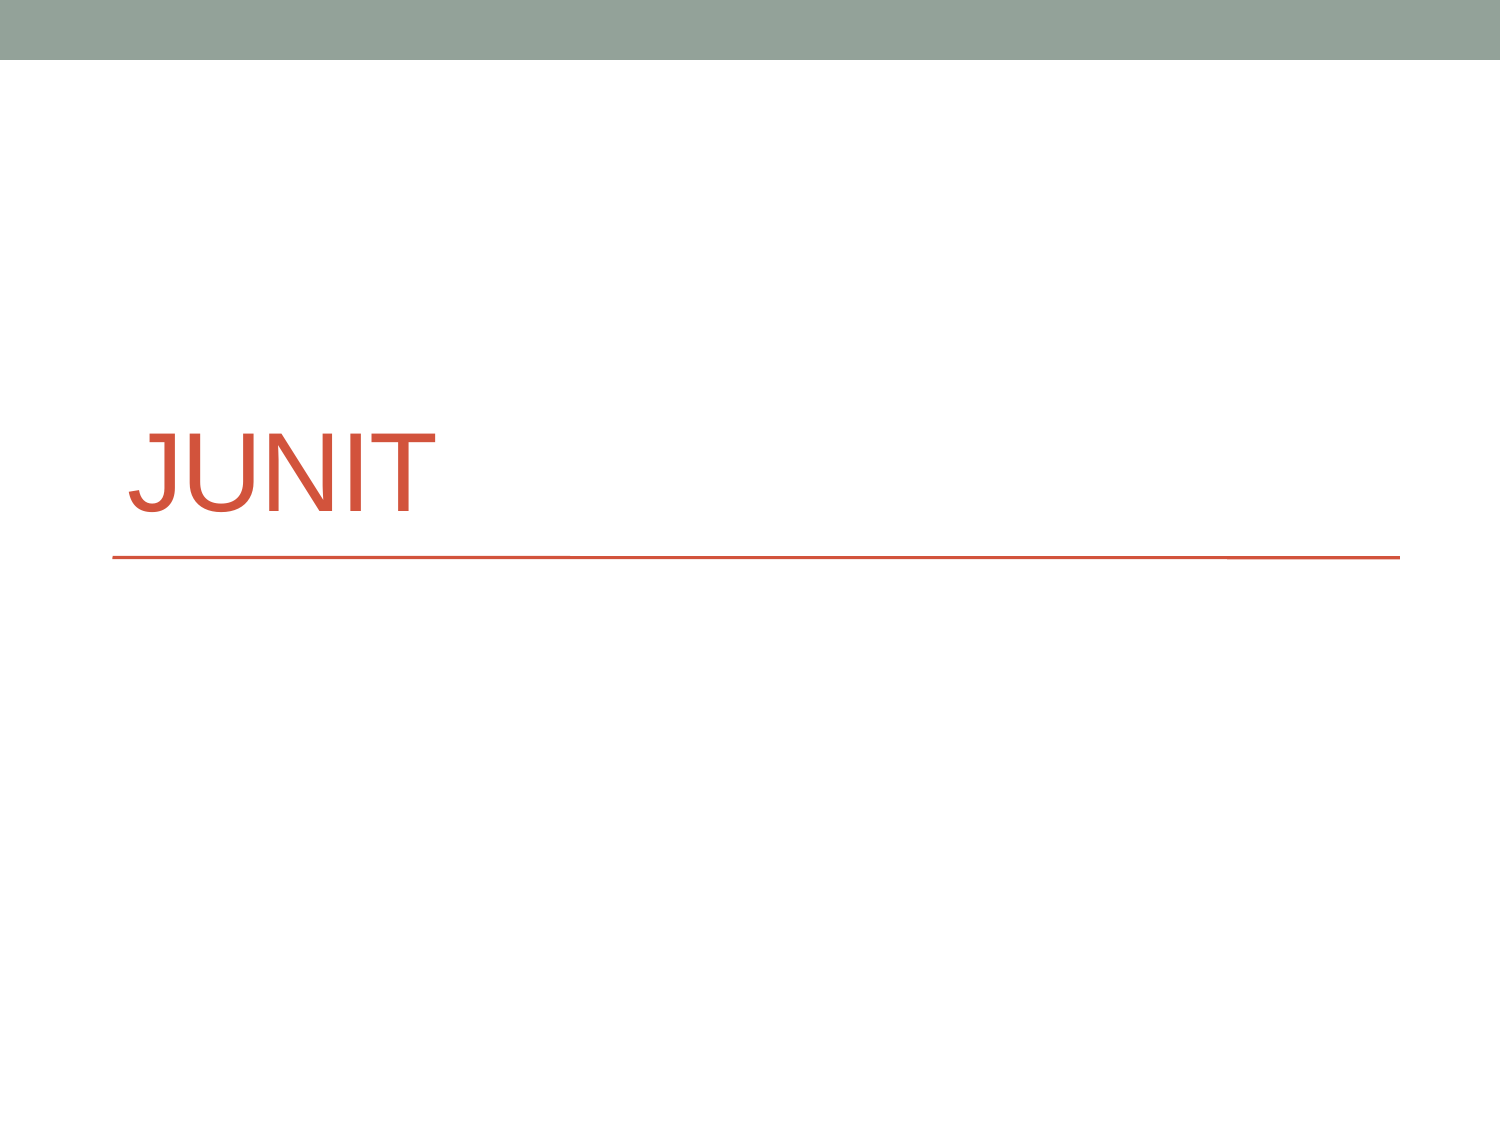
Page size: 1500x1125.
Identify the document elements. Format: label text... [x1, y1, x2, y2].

title JUnit [112, 224, 1400, 542]
